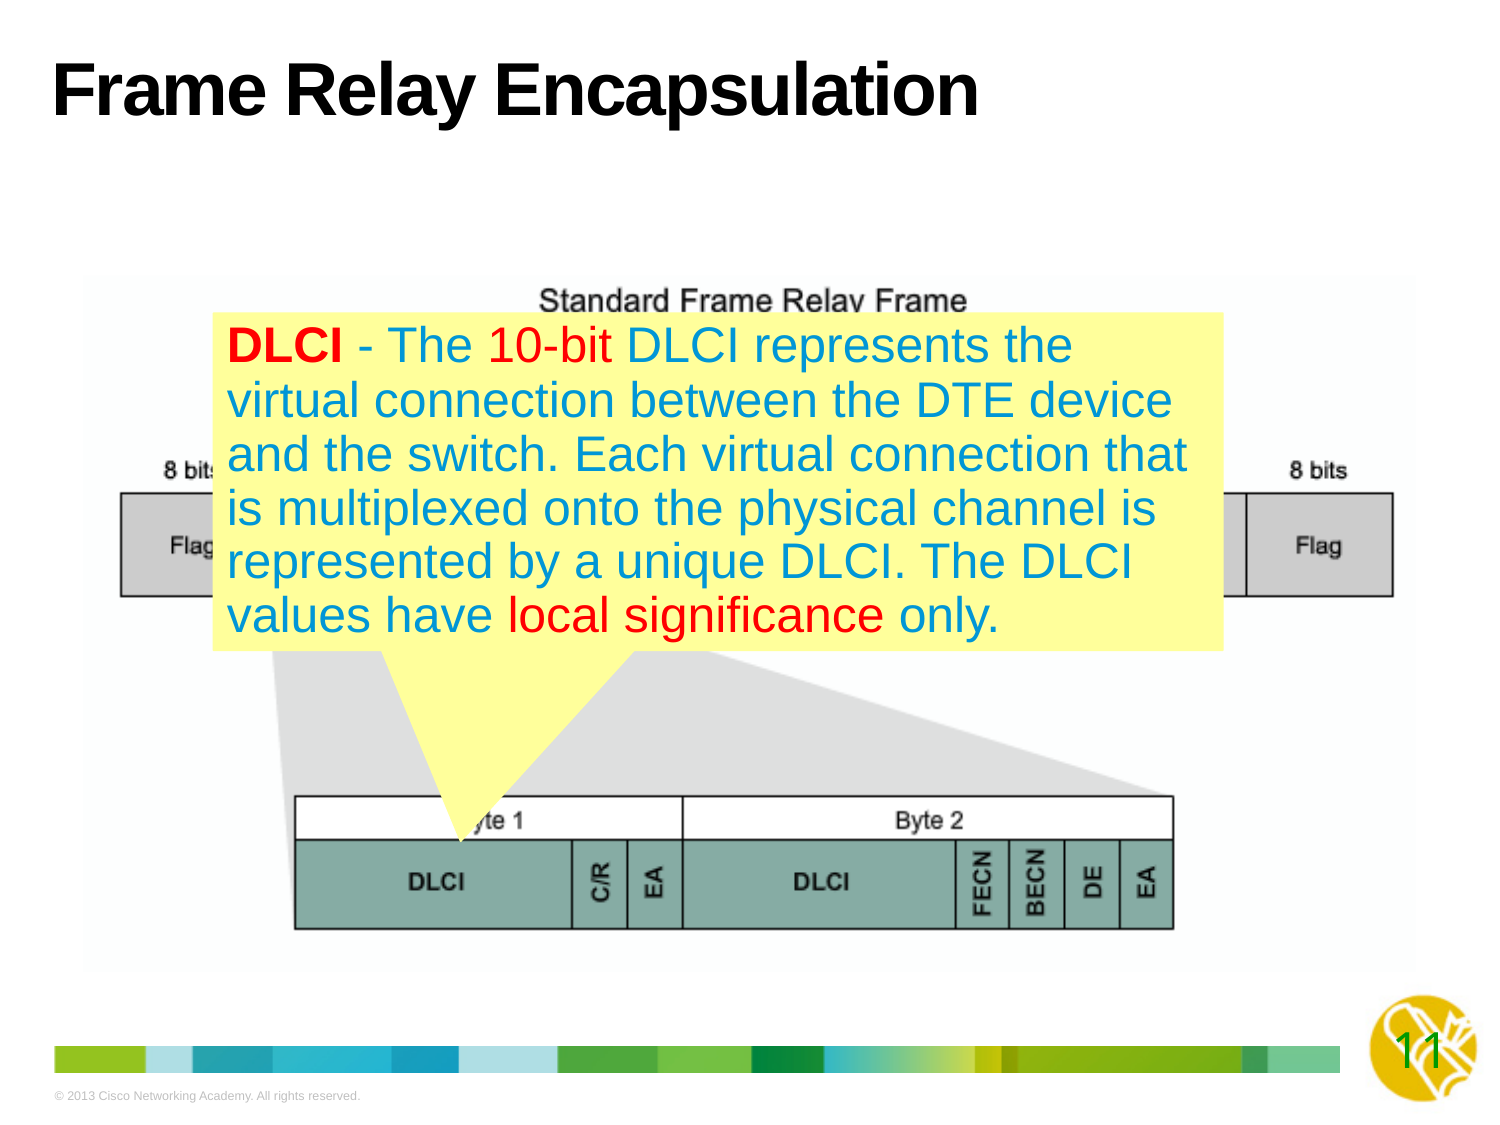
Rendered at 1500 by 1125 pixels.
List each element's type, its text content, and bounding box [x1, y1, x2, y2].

title Frame Relay Encapsulation [37, 24, 1447, 138]
picture [54, 271, 1500, 1125]
